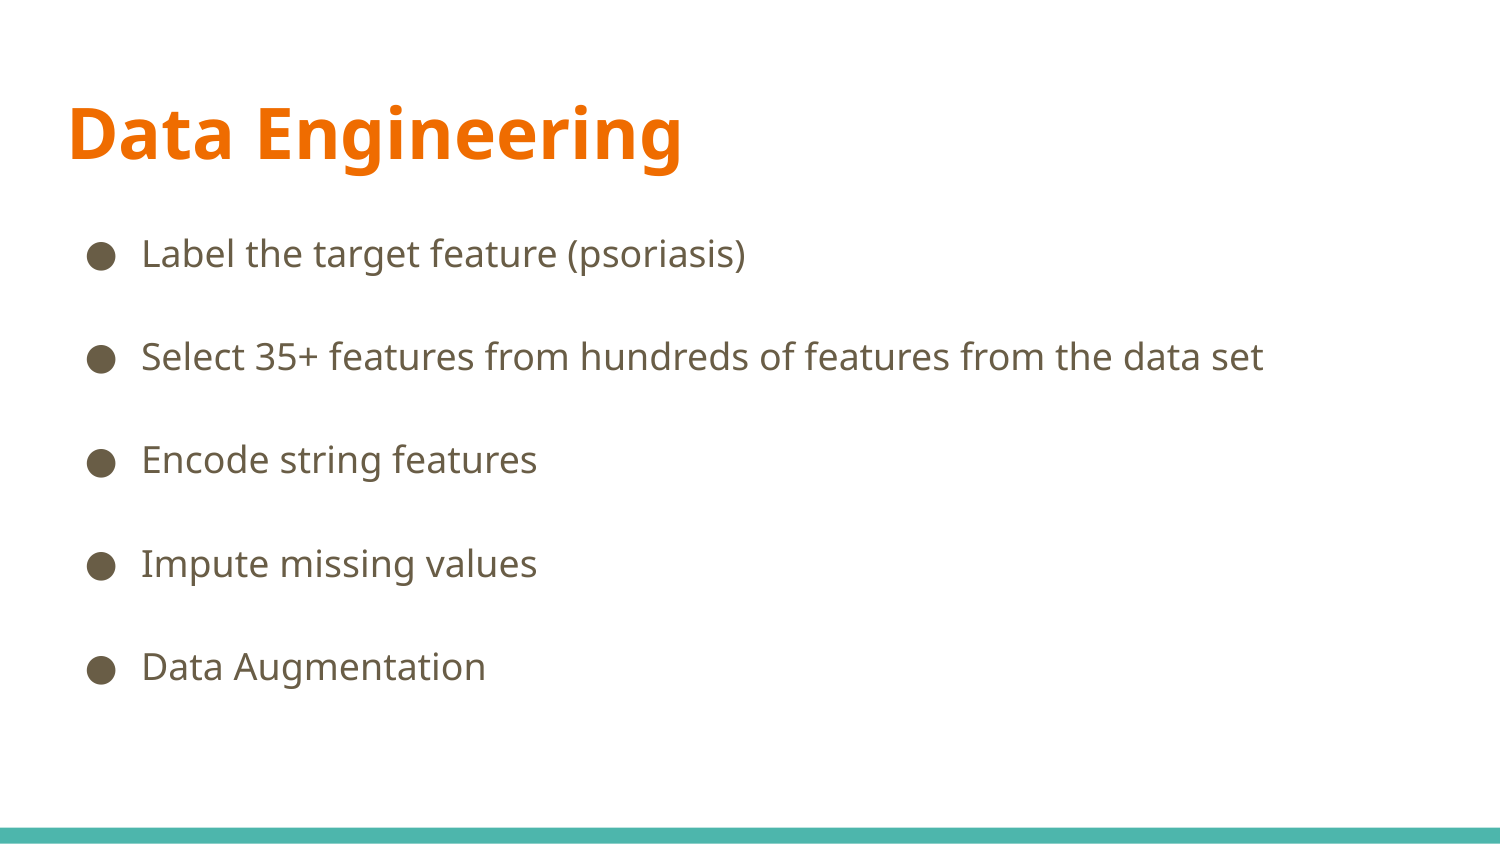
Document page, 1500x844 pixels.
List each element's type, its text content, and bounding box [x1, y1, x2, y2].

list Label the target feature (psoriasis) Select 35+ features from hundreds of features from the data set Encode string features Impute missing values Data Augmentation [51, 207, 1449, 750]
title Data Engineering [51, 72, 1449, 189]
